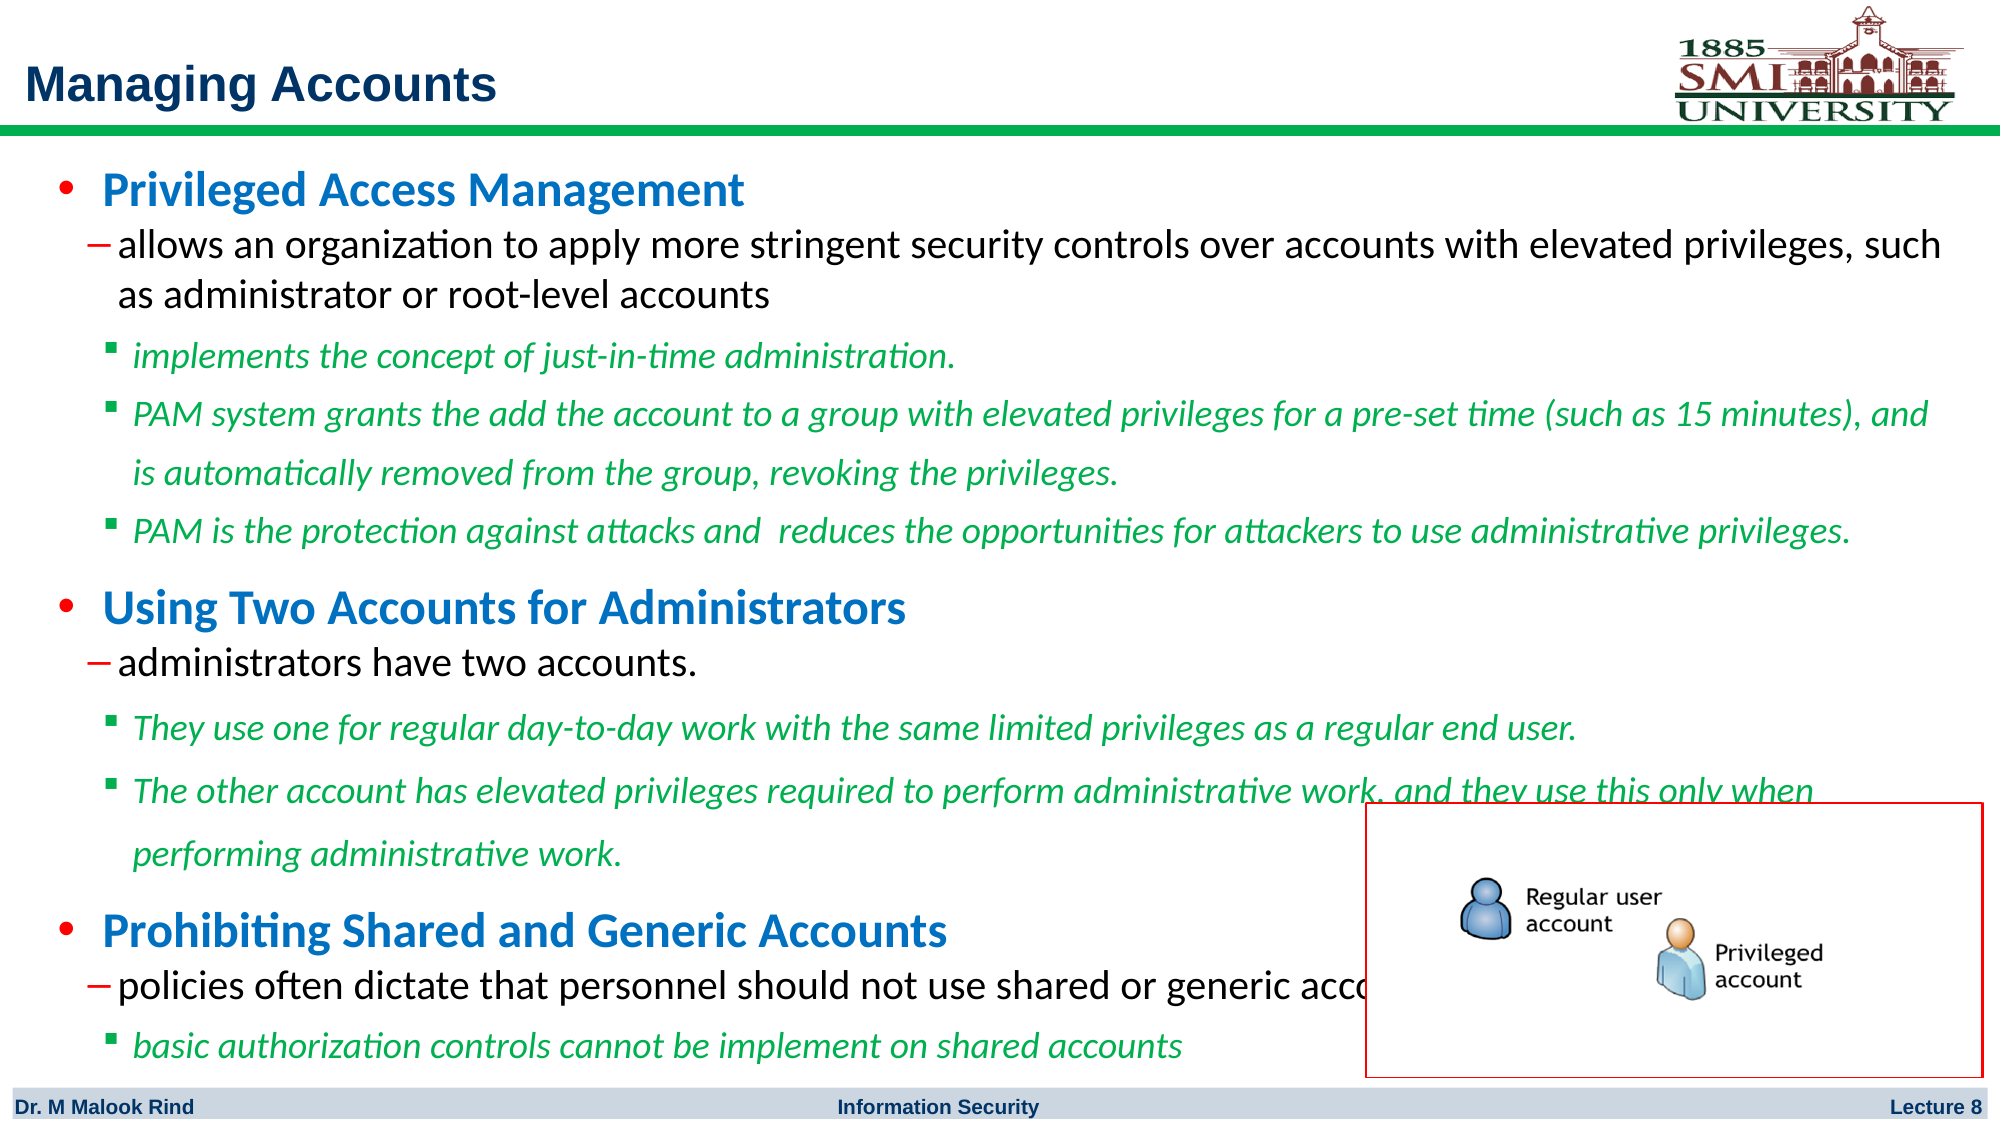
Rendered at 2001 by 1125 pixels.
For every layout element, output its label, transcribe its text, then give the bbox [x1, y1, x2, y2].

picture [1365, 802, 1985, 1078]
title Managing Accounts [24, 50, 1650, 112]
text_box Dr. M Malook Rind Information Security Lecture 8 [12, 1091, 1988, 1125]
picture [1674, 6, 1995, 126]
text_box [12, 1087, 1988, 1091]
text_box Privileged Access Management allows an organization to apply more stringent security controls over accounts with elevated privileges, such as administrator or root-level accounts implements the concept of just-in-time administration. PAM system grants the add the account to a group with elevated privileges for a pre-set time (such as 15 minutes), and is automatically removed from the group, revoking the privileges. PAM is the protection against attacks and reduces the opportunities for attackers to use administrative privileges. Using Two Accounts for Administrators administrators have two accounts. They use one for regular day-to-day work with the same limited privileges as a regular end user. The other account has elevated privileges required to perform administrative work, and they use this only when performing administrative work. Prohibiting Shared and Generic Accounts policies often dictate that personnel should not use shared or generic accounts. basic authorization controls cannot be implement on shared accounts [12, 137, 1974, 1076]
text_box [0, 125, 2000, 136]
